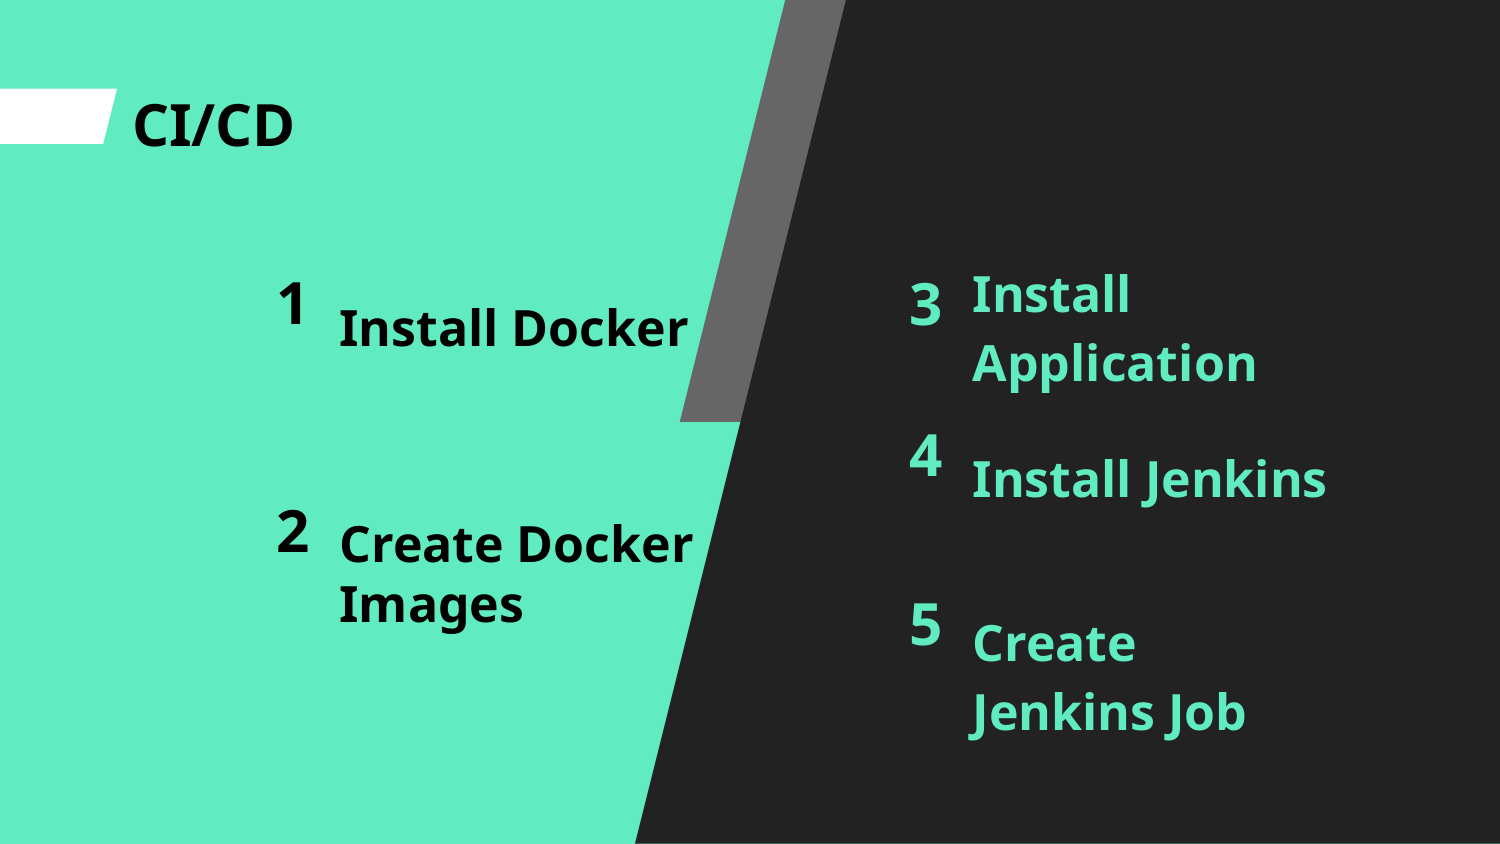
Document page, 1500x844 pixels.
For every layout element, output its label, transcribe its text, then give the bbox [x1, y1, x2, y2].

subtitle Create Docker Images [324, 542, 715, 603]
title CI/CD [116, 73, 750, 168]
text_box Create Jenkins Job [957, 641, 1348, 702]
subtitle Install Docker [324, 291, 715, 353]
text_box 5 [812, 602, 958, 642]
subtitle Install Application [957, 291, 1348, 353]
title 2 [180, 510, 325, 549]
title 1 [180, 281, 325, 321]
subtitle Install Jenkins [957, 442, 1348, 504]
title 3 [813, 282, 958, 322]
title 4 [812, 433, 958, 473]
